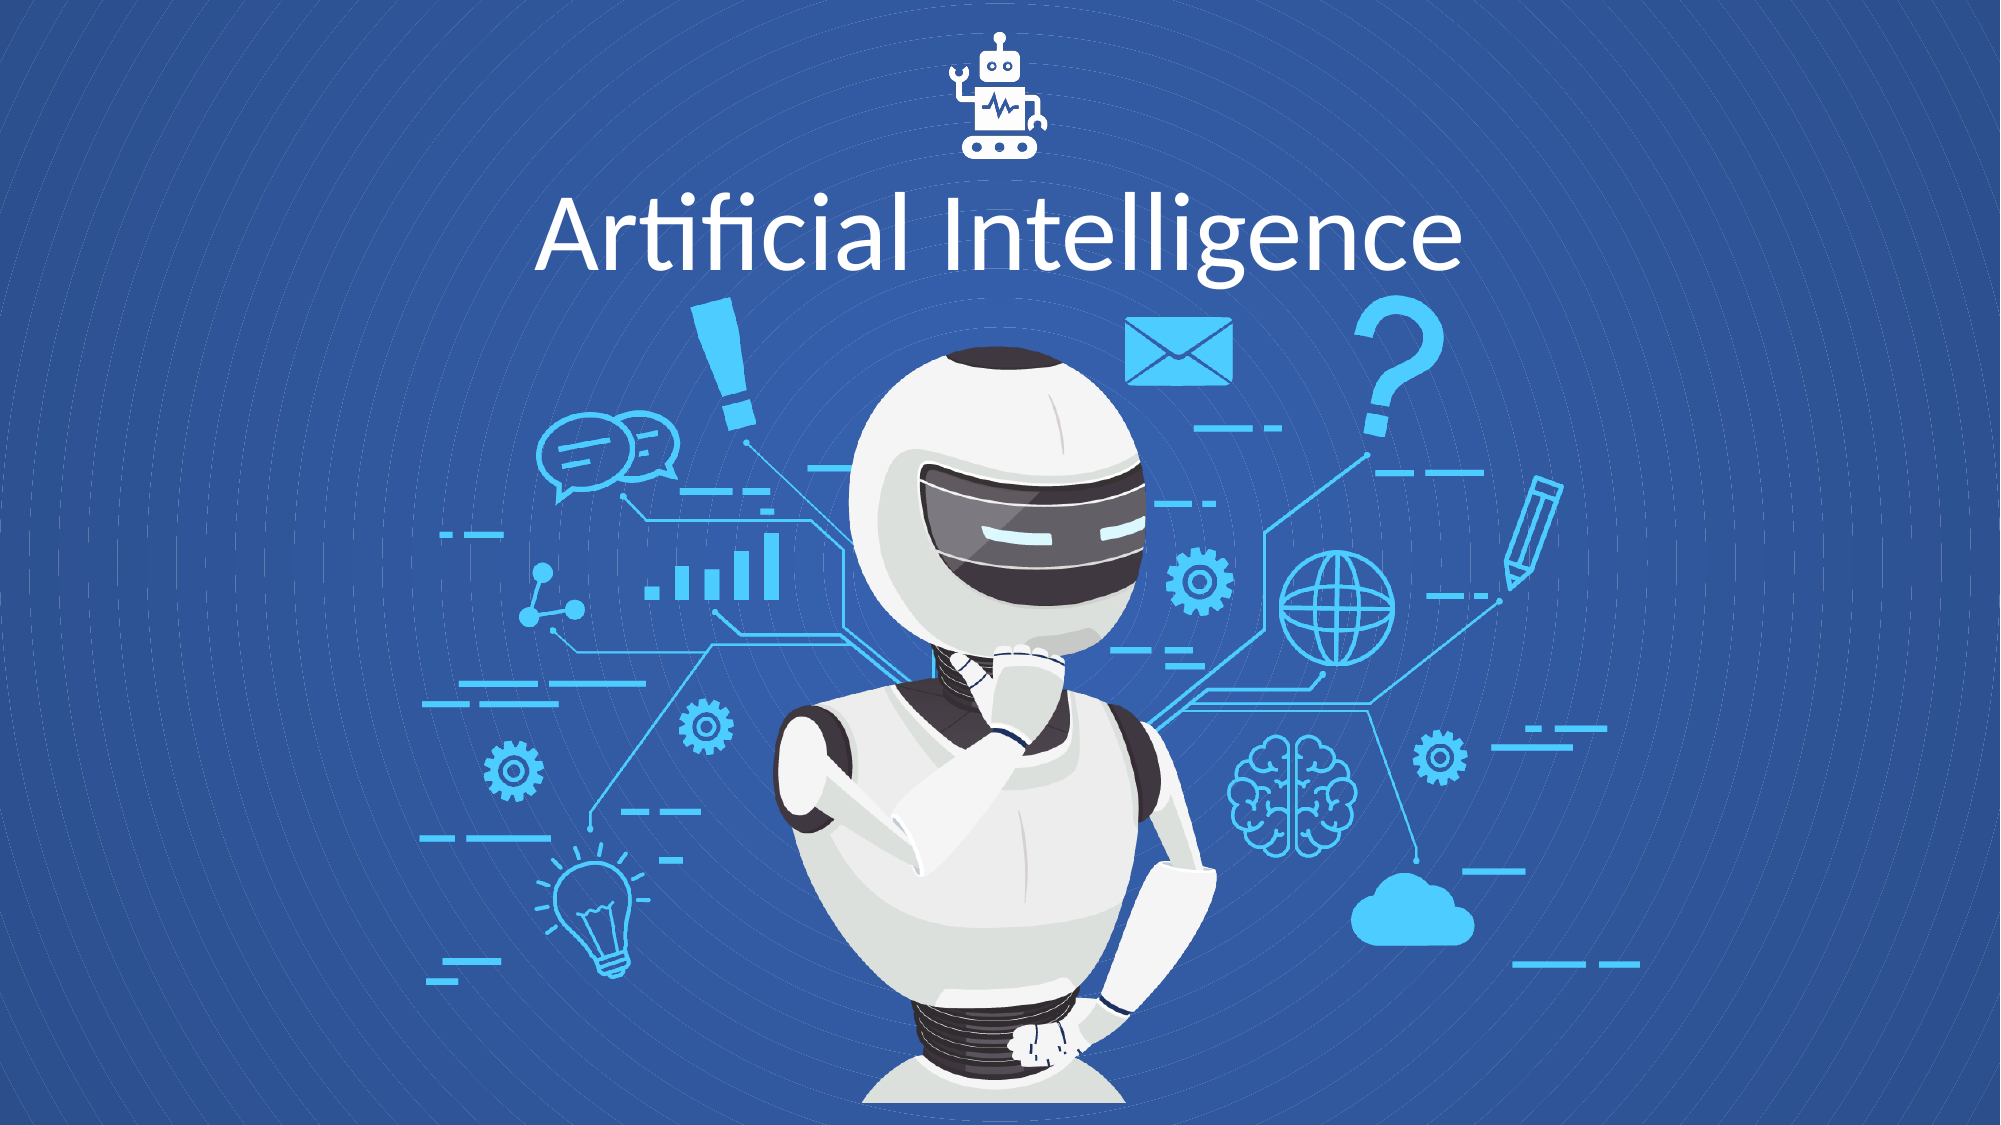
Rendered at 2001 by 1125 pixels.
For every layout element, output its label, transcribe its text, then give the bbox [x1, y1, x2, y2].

text_box Artificial Intelligence [519, 149, 1481, 266]
picture [924, 22, 1075, 173]
picture [265, 266, 1793, 1125]
